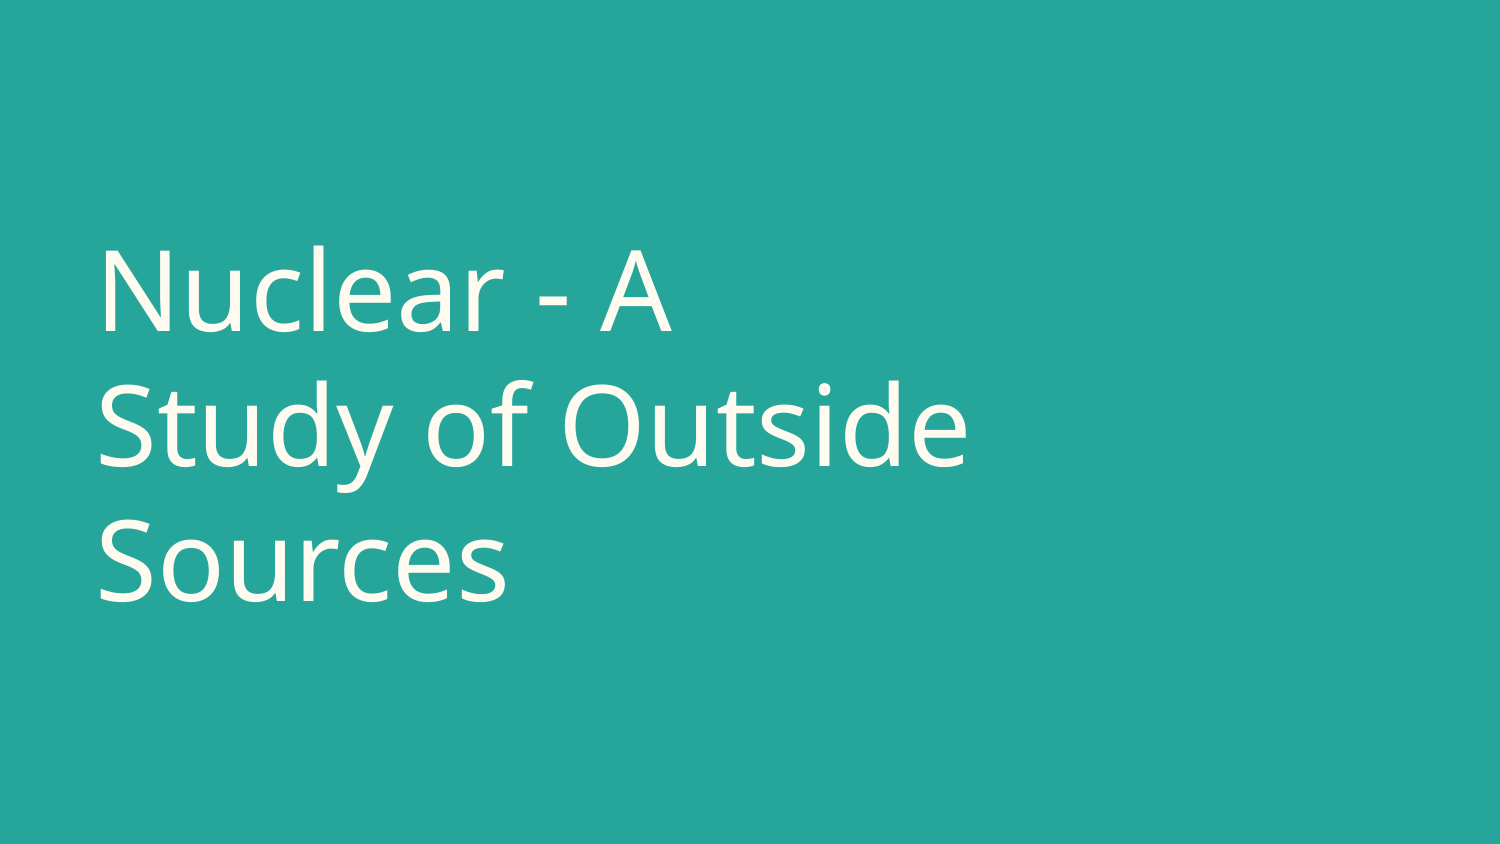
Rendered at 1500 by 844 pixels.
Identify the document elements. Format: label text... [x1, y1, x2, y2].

title Nuclear - A Study of Outside Sources [80, 86, 1000, 758]
